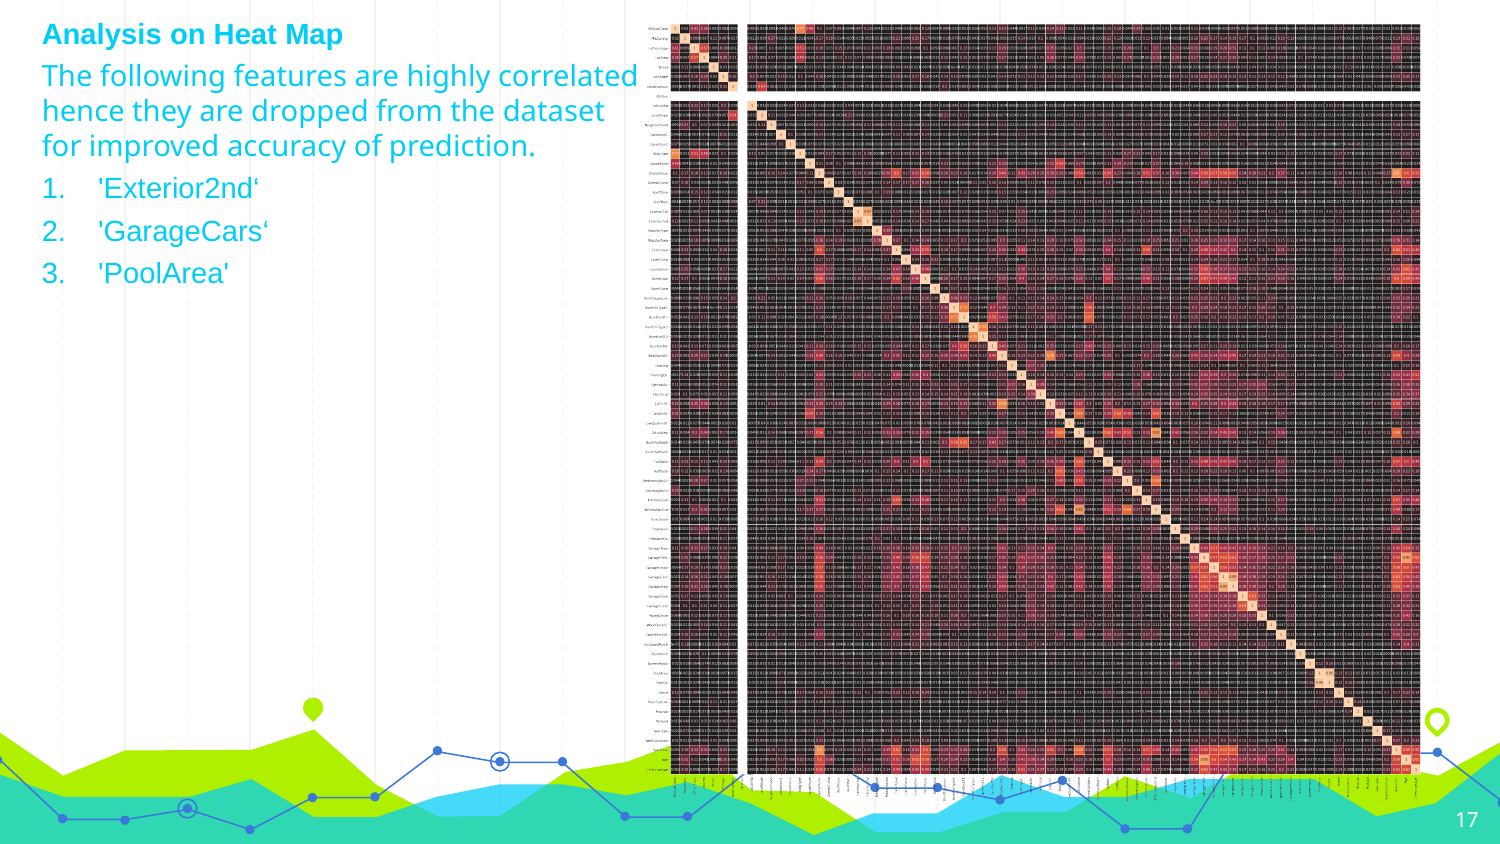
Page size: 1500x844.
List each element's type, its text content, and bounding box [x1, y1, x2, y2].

slide_number 17 [1403, 791, 1494, 844]
picture [618, 10, 1430, 818]
text_box Analysis on Heat Map The following features are highly correlated hence they are dropped from the dataset for improved accuracy of prediction. 'Exterior2nd‘ 'GarageCars‘ 'PoolArea' [26, 0, 657, 678]
